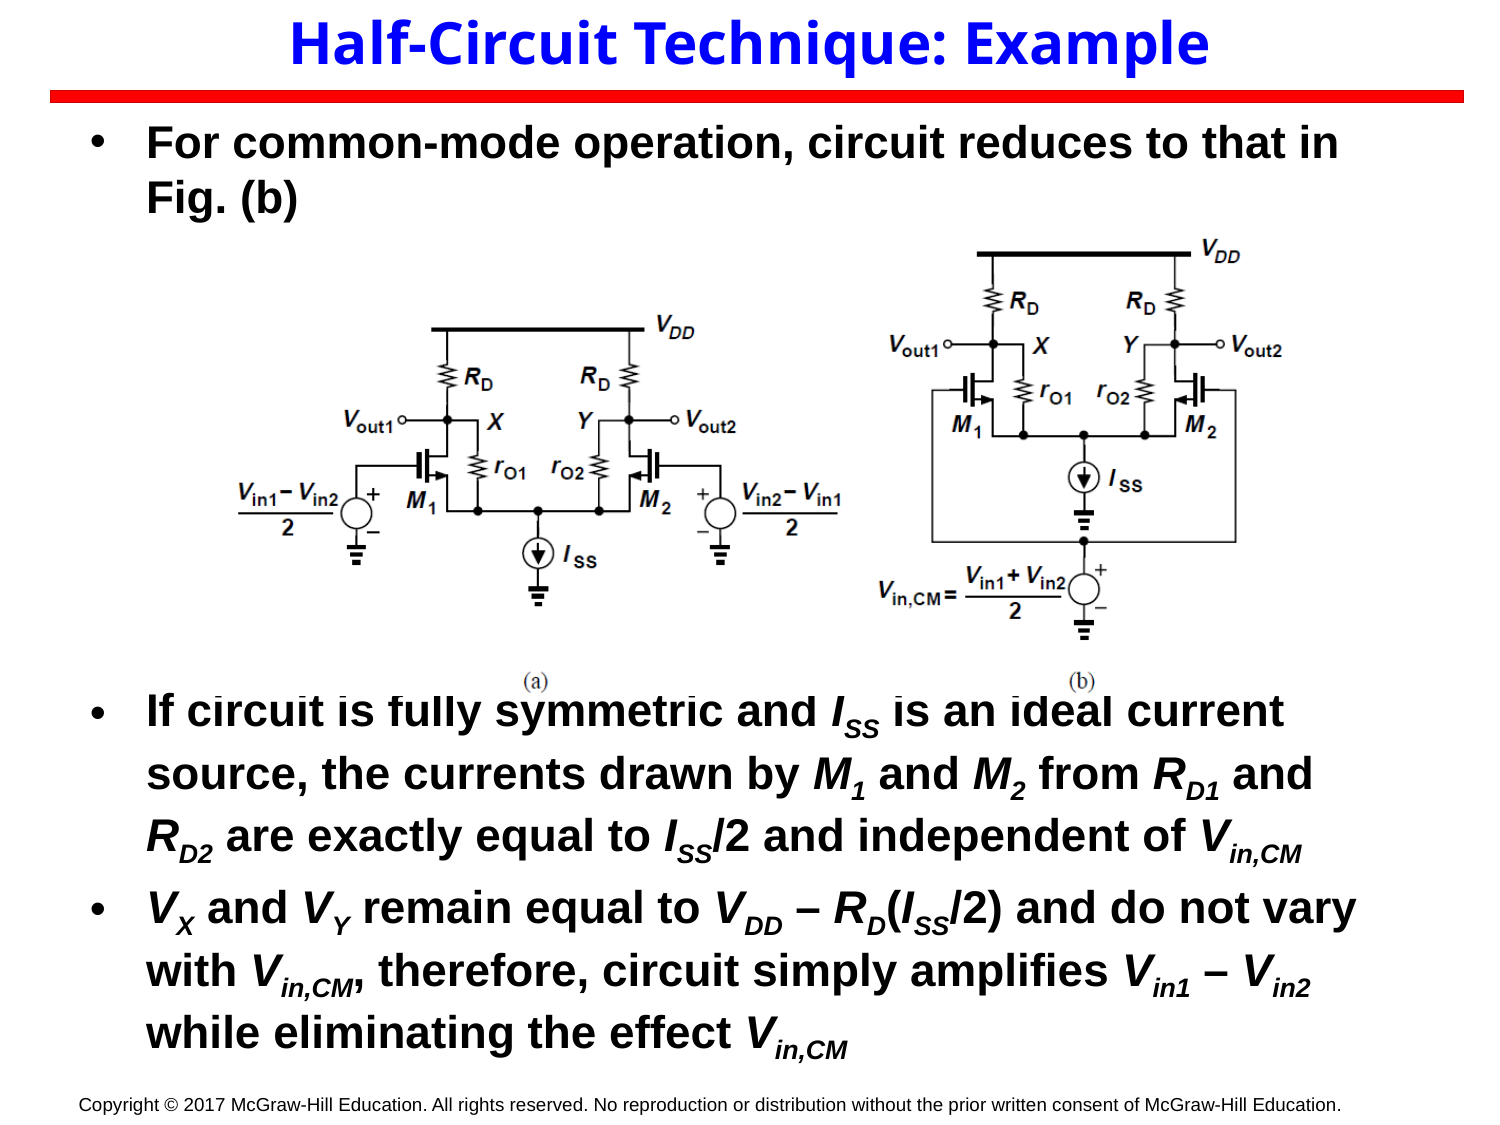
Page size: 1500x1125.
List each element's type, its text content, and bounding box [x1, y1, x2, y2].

title Half-Circuit Technique: Example [74, 0, 1426, 89]
picture [215, 223, 1285, 696]
text_box For common-mode operation, circuit reduces to that in Fig. (b) If circuit is fully symmetric and ISS is an ideal current source, the currents drawn by M1 and M2 from RD1 and RD2 are exactly equal to ISS/2 and independent of Vin,CM VX and VY remain equal to VDD – RD(ISS/2) and do not vary with Vin,CM, therefore, circuit simply amplifies Vin1 – Vin2 while eliminating the effect Vin,CM [75, 105, 1398, 478]
